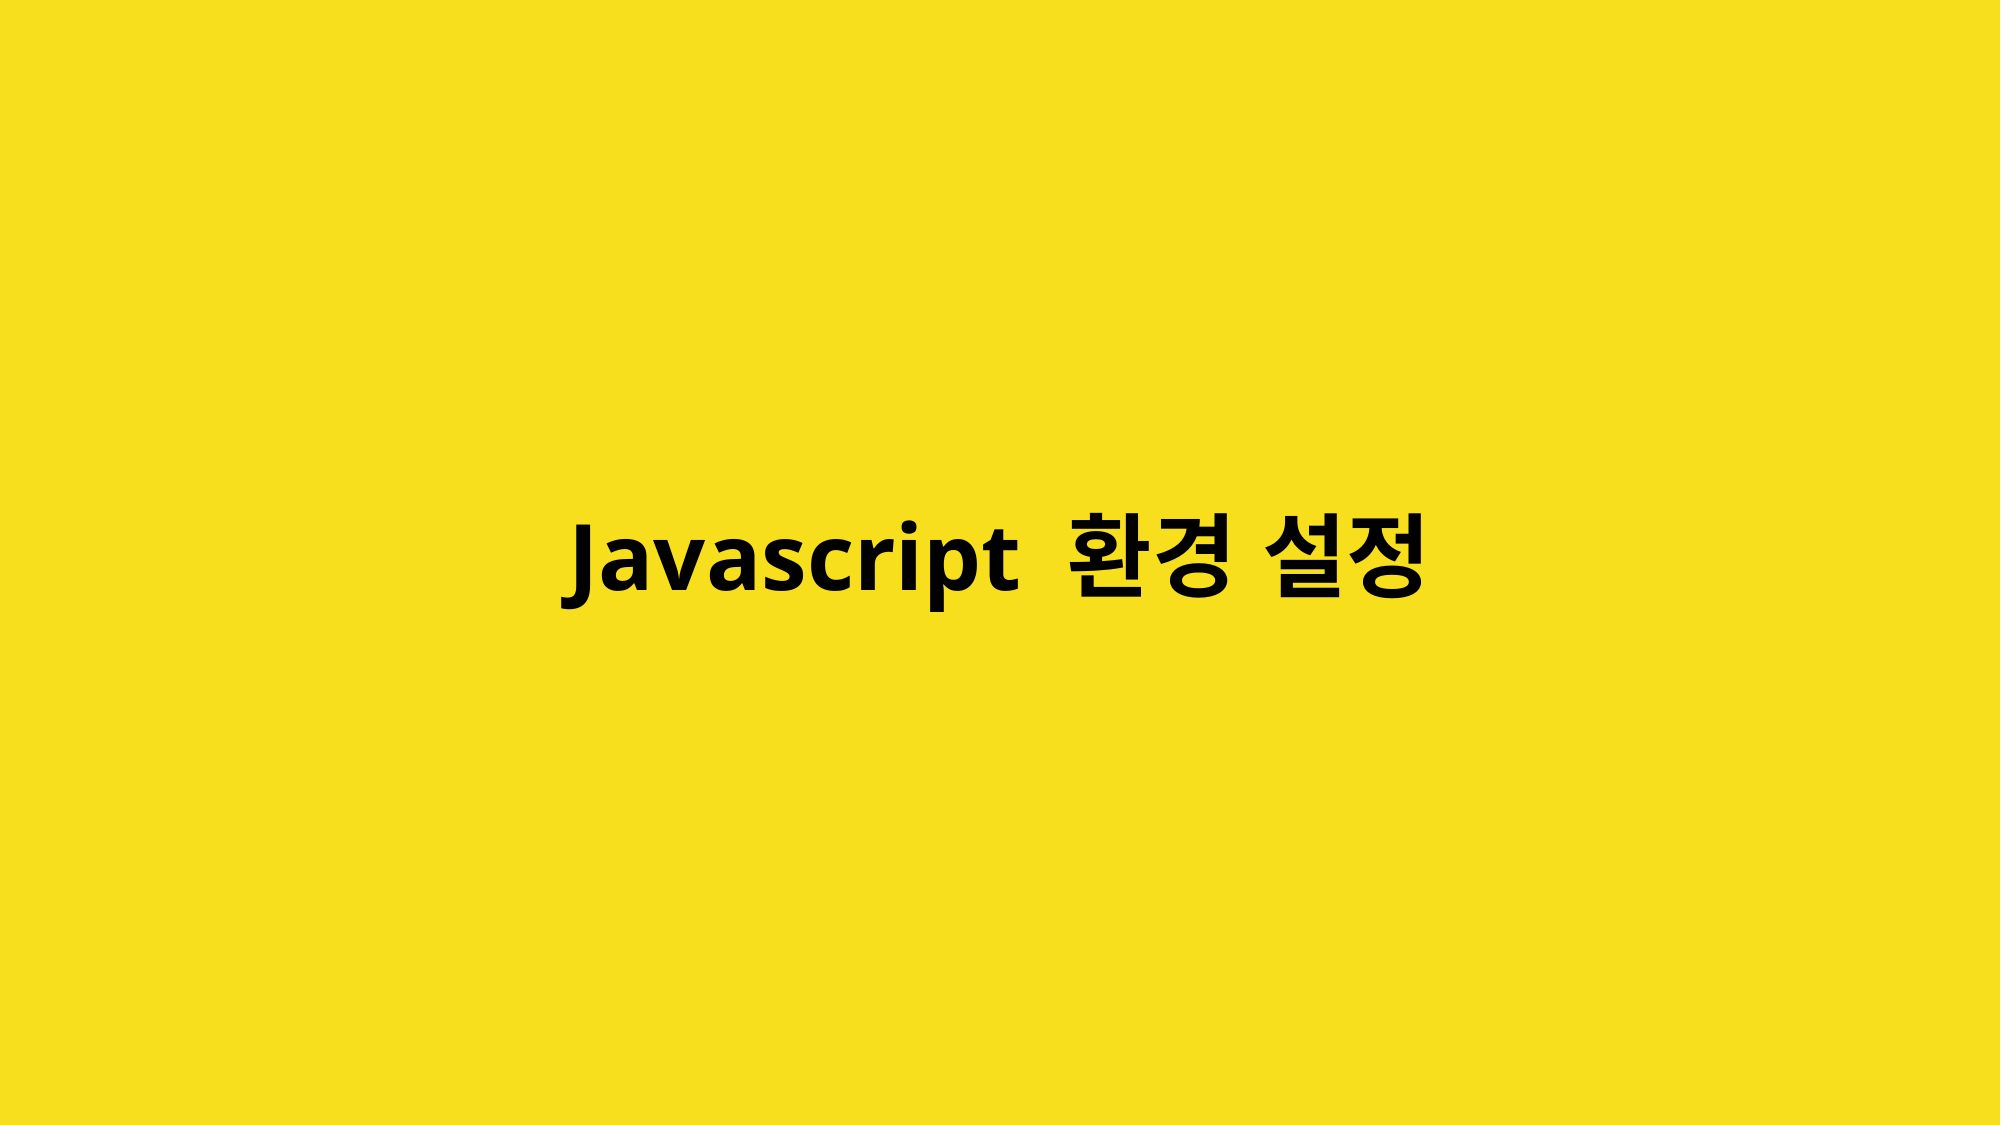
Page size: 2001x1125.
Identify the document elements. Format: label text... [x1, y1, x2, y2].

title Javascript 환경 설정 [321, 443, 1679, 618]
